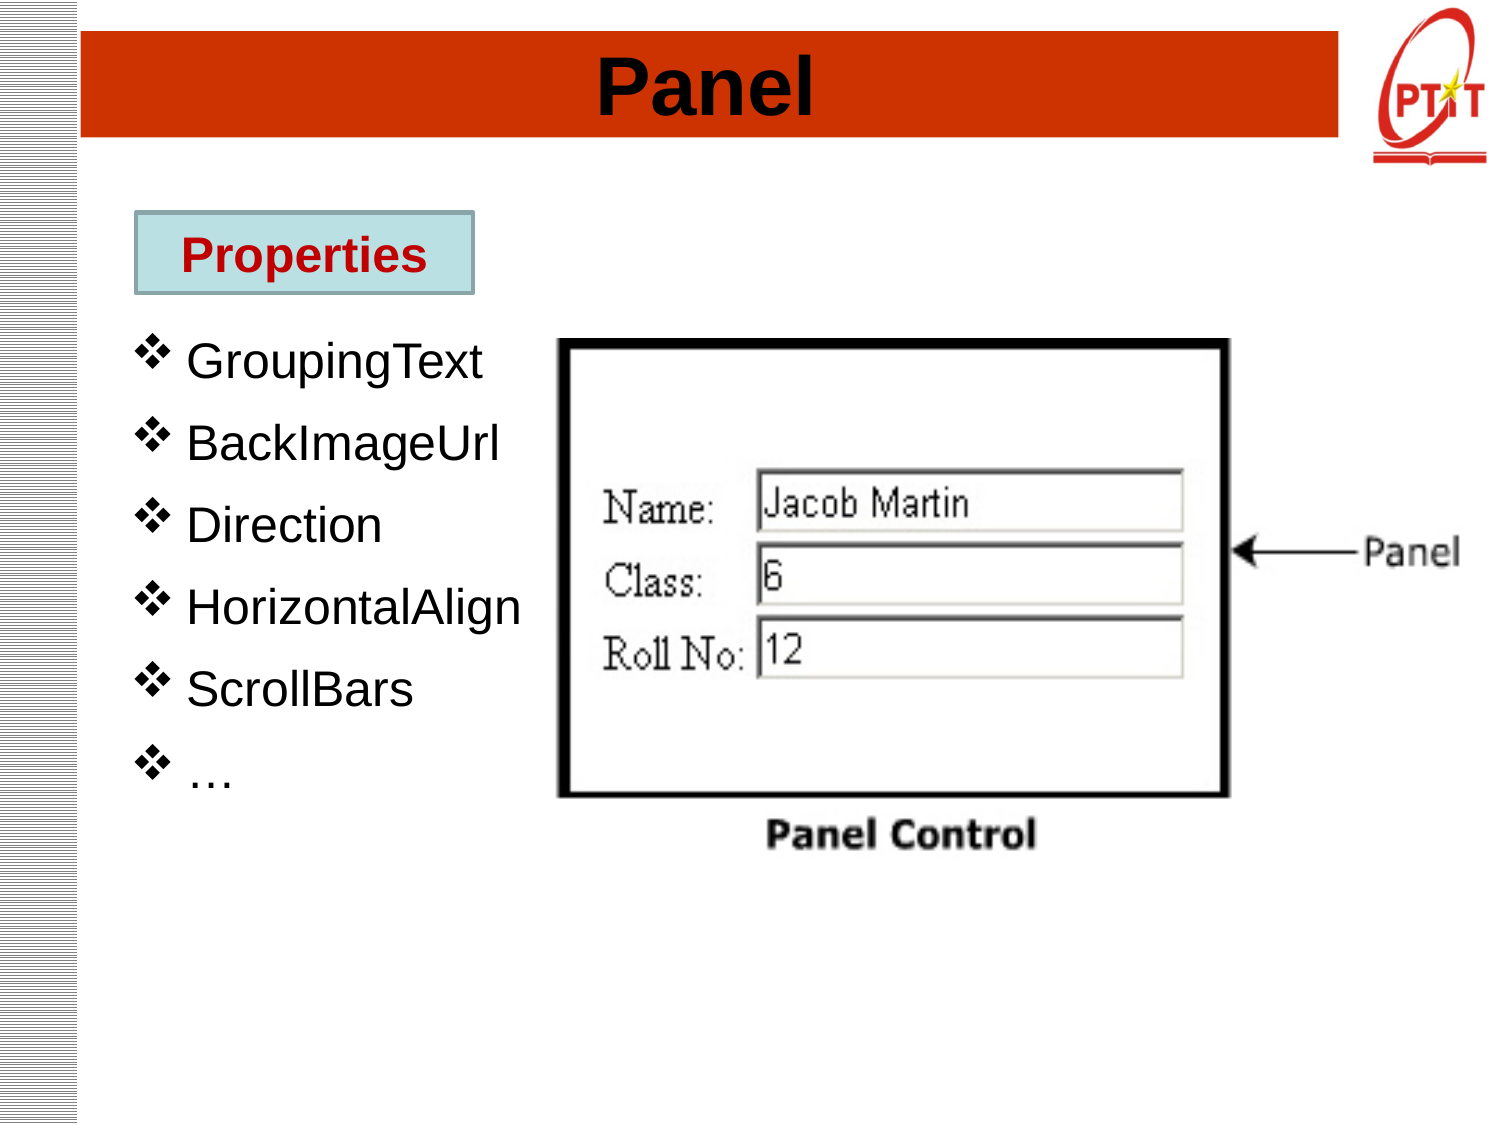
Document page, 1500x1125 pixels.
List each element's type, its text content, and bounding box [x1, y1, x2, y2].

picture [549, 337, 1468, 863]
text_box GroupingText BackImageUrl Direction HorizontalAlign ScrollBars … [115, 308, 600, 863]
picture [1373, 0, 1489, 167]
text_box Properties [134, 210, 475, 295]
title Panel [75, 24, 1338, 138]
